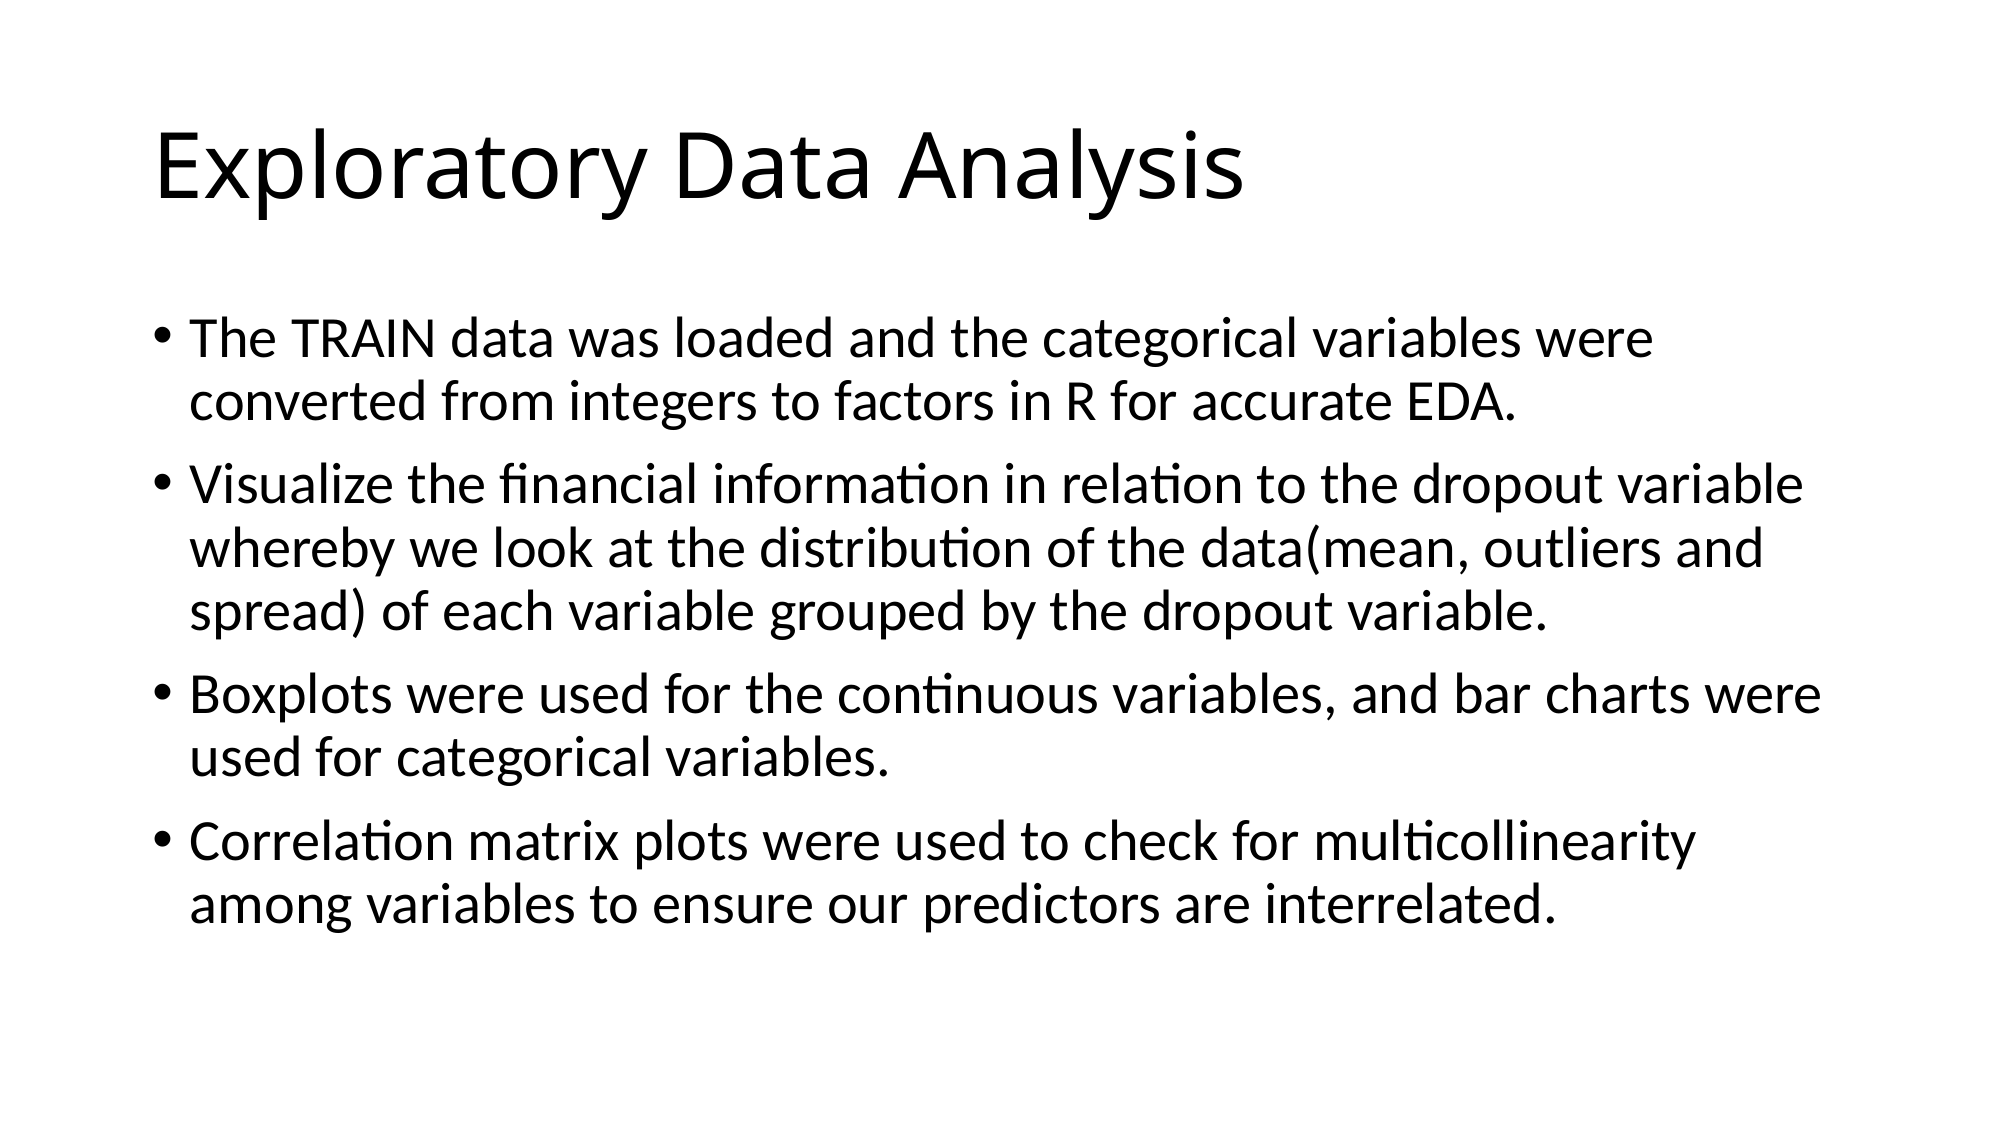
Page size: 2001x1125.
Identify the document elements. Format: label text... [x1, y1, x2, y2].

list The TRAIN data was loaded and the categorical variables were converted from integers to factors in R for accurate EDA. Visualize the financial information in relation to the dropout variable whereby we look at the distribution of the data(mean, outliers and spread) of each variable grouped by the dropout variable. Boxplots were used for the continuous variables, and bar charts were used for categorical variables. Correlation matrix plots were used to check for multicollinearity among variables to ensure our predictors are interrelated. [137, 299, 1863, 1014]
title Exploratory Data Analysis [137, 59, 1863, 278]
